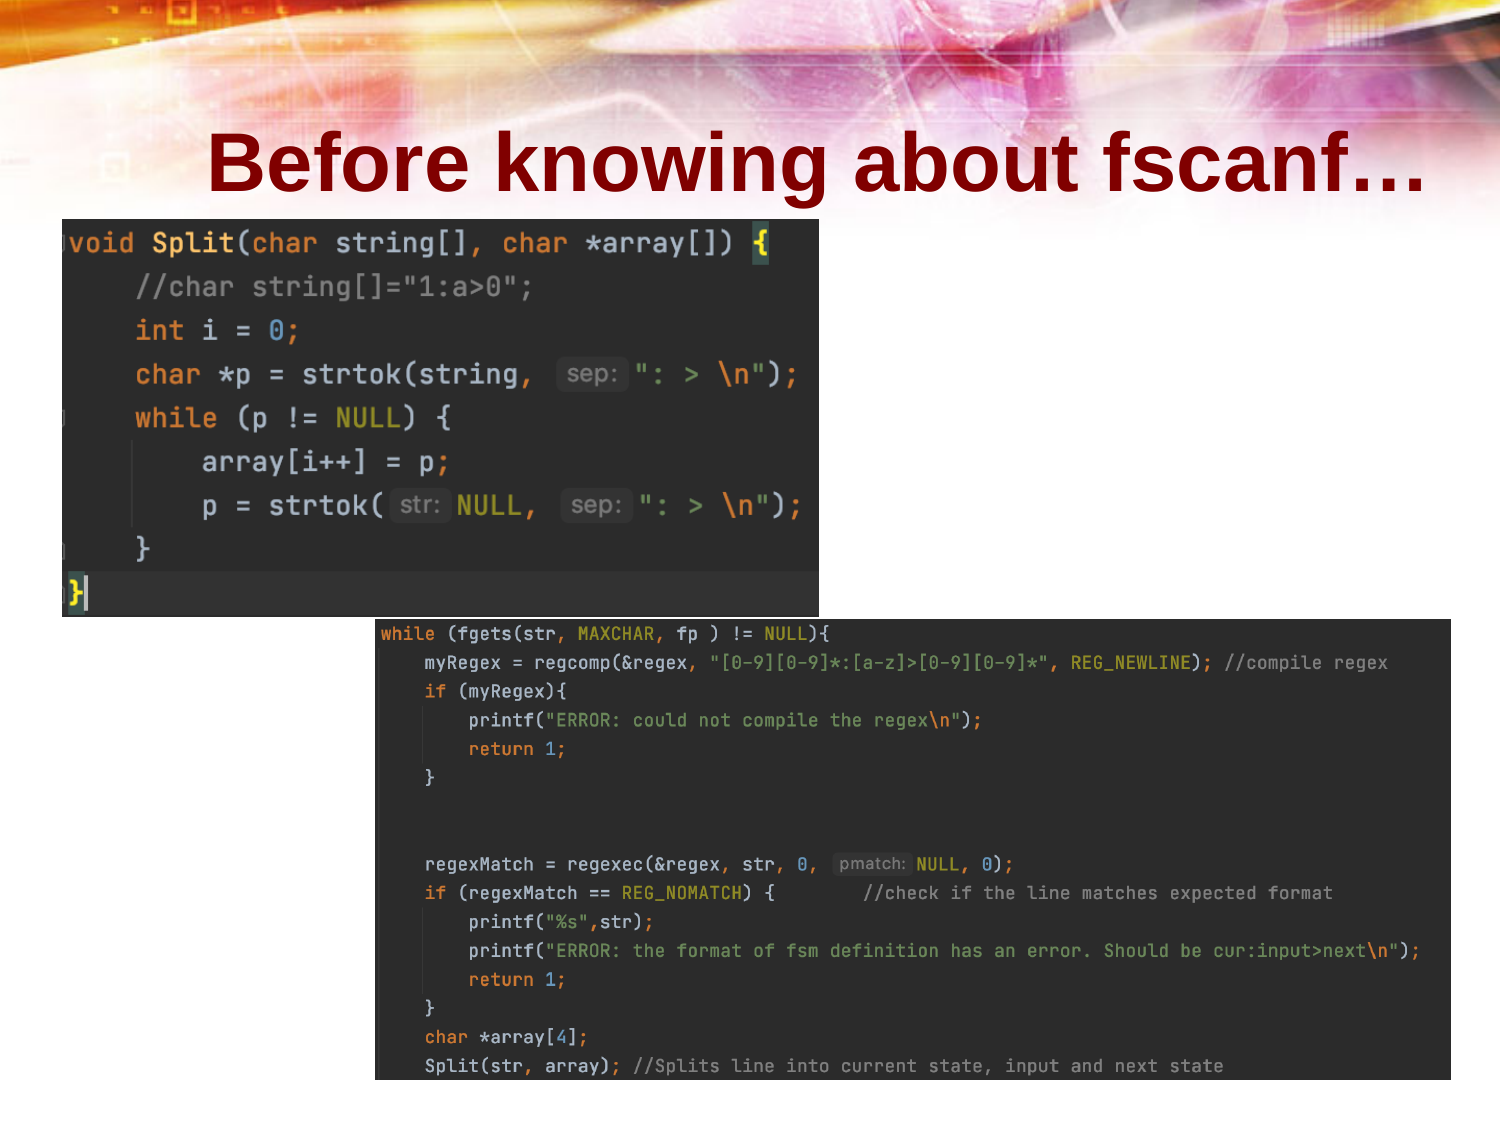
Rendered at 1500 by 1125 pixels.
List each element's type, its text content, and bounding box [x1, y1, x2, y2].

picture [0, 0, 1500, 1125]
title Before knowing about fscanf… [99, 87, 1447, 228]
